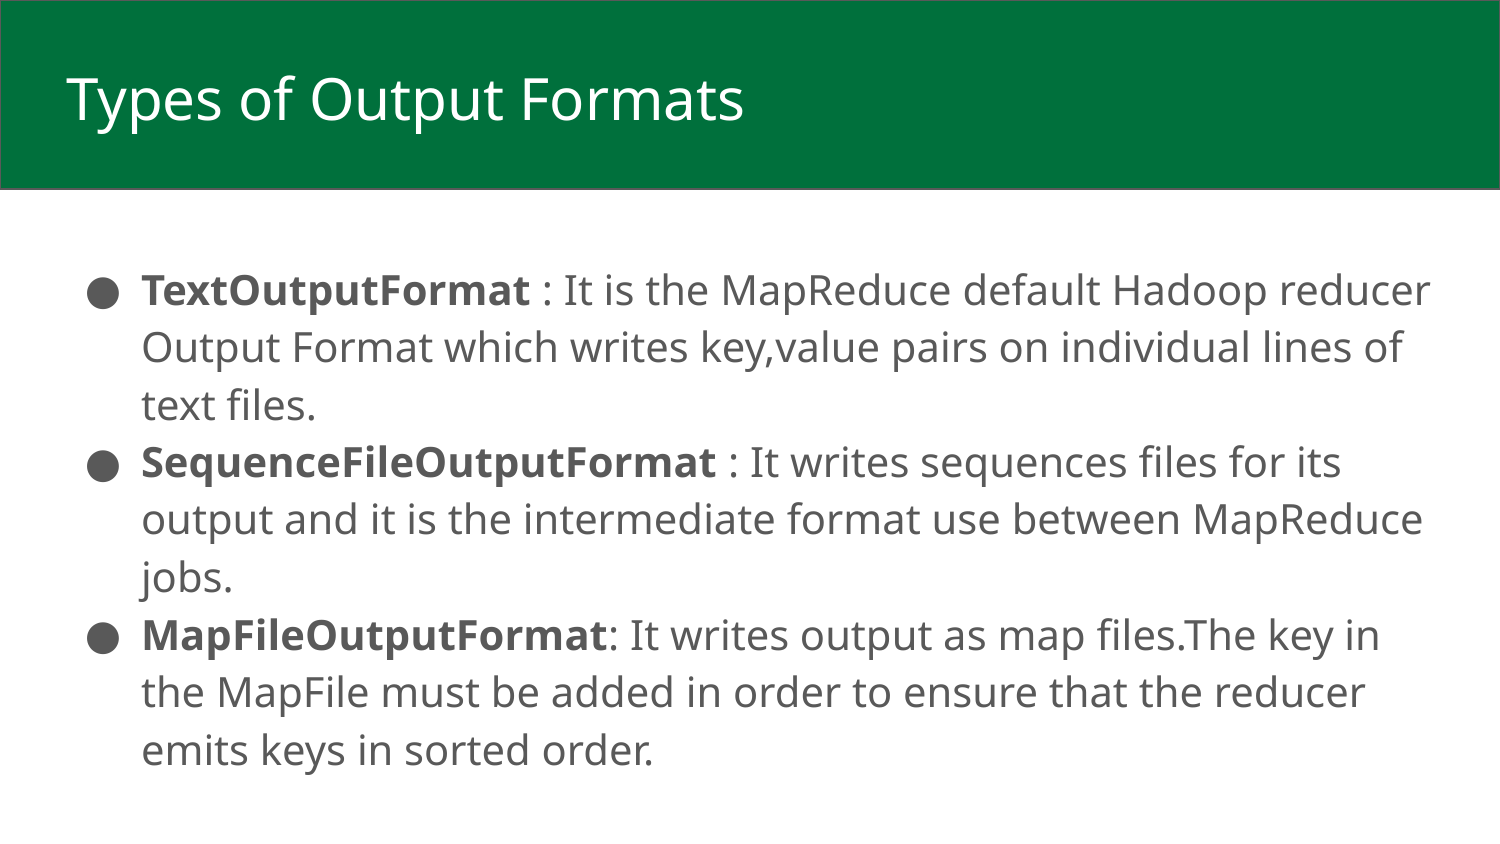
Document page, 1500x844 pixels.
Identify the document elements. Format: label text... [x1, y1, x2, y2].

list TextOutputFormat : It is the MapReduce default Hadoop reducer Output Format which writes key,value pairs on individual lines of text files. SequenceFileOutputFormat : It writes sequences files for its output and it is the intermediate format use between MapReduce jobs. MapFileOutputFormat: It writes output as map files.The key in the MapFile must be added in order to ensure that the reducer emits keys in sorted order. [51, 240, 1449, 750]
title Types of Output Formats [51, 47, 1449, 142]
